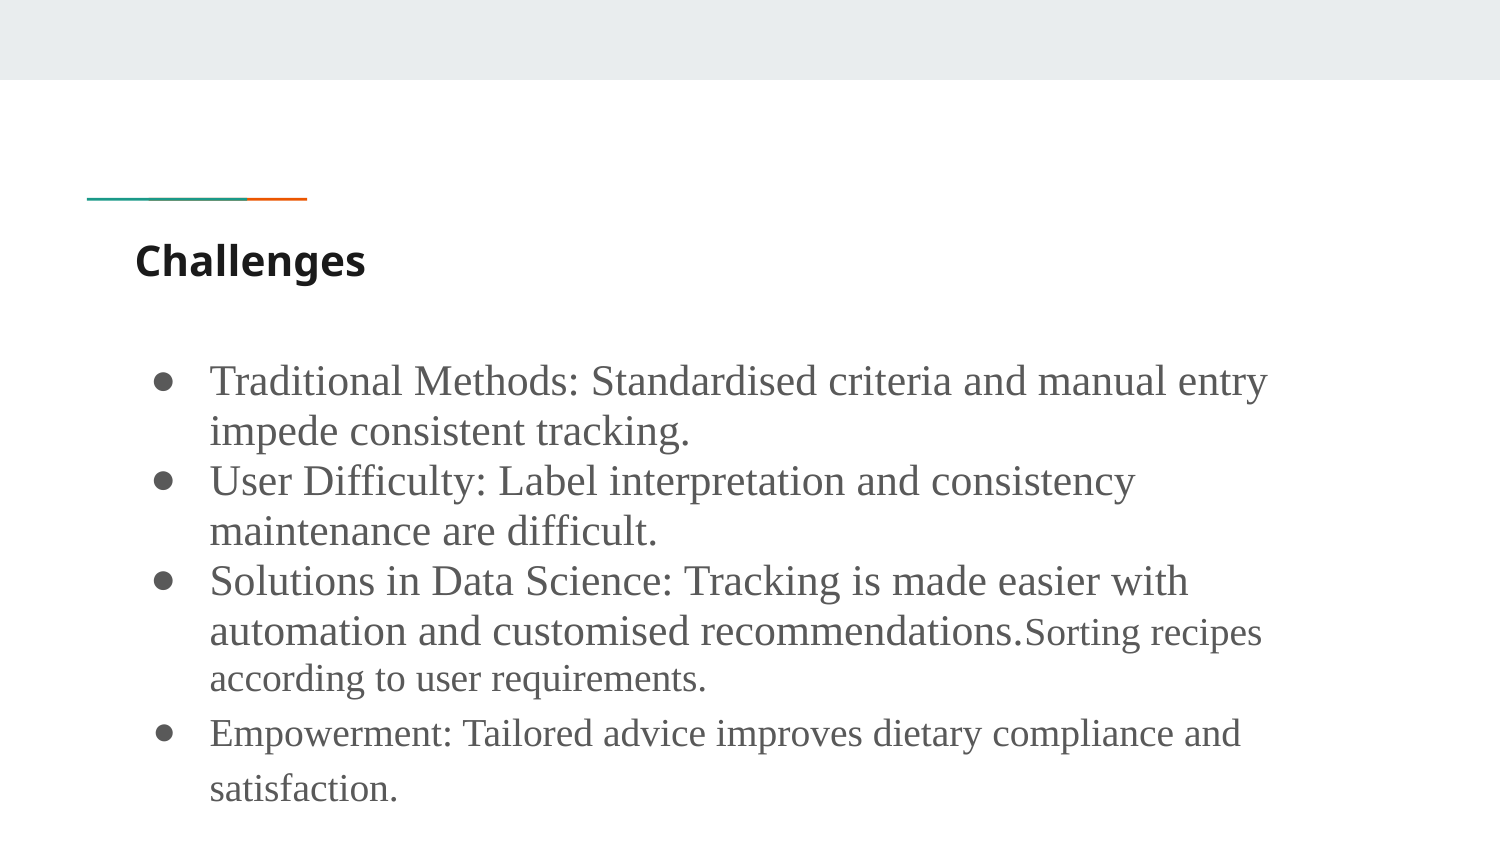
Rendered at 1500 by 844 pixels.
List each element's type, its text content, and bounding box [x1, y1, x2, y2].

list Traditional Methods: Standardised criteria and manual entry impede consistent tracking. User Difficulty: Label interpretation and consistency maintenance are difficult. Solutions in Data Science: Tracking is made easier with automation and customised recommendations.Sorting recipes according to user requirements. Empowerment: Tailored advice improves dietary compliance and satisfaction. [119, 341, 1381, 831]
title Challenges [119, 216, 1381, 305]
